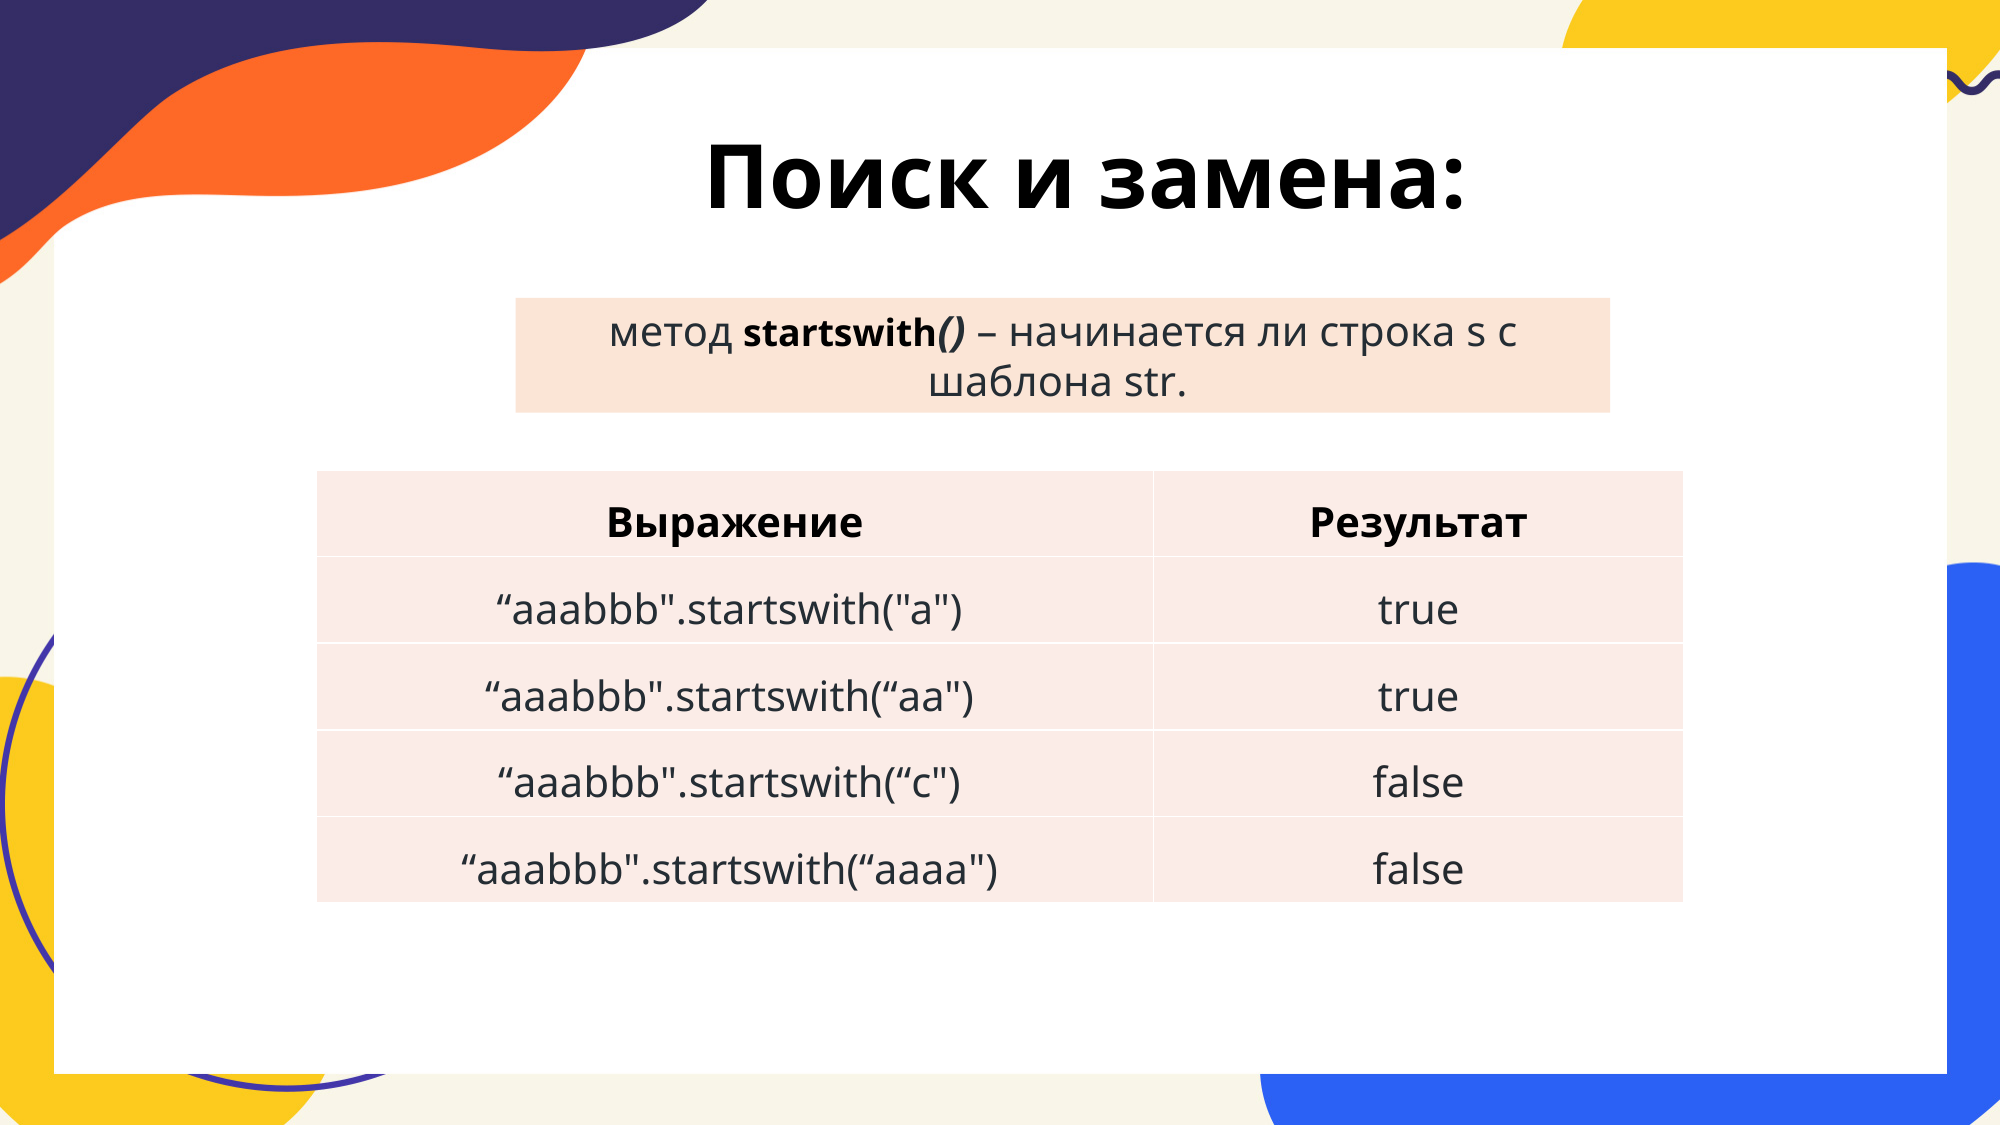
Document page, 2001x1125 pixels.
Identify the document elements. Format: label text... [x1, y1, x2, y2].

picture [0, 0, 2000, 1125]
table_cell true [1154, 557, 1683, 642]
title Поиск и замена: [688, 65, 1517, 248]
text_box метод startswith() – начинается ли строка s с шаблона str. [515, 297, 1611, 413]
table_header Выражение [317, 471, 1153, 556]
table_cell “aaabbb".startswith(“aa") [317, 644, 1153, 729]
table_cell true [1154, 644, 1683, 729]
table_header Результат [1154, 471, 1683, 556]
table_cell “aaabbb".startswith("a") [317, 557, 1153, 642]
table_cell false [1154, 817, 1683, 902]
table_cell “aaabbb".startswith(“c") [317, 731, 1153, 816]
table_cell “aaabbb".startswith(“aaaa") [317, 817, 1153, 902]
table_cell false [1154, 731, 1683, 816]
